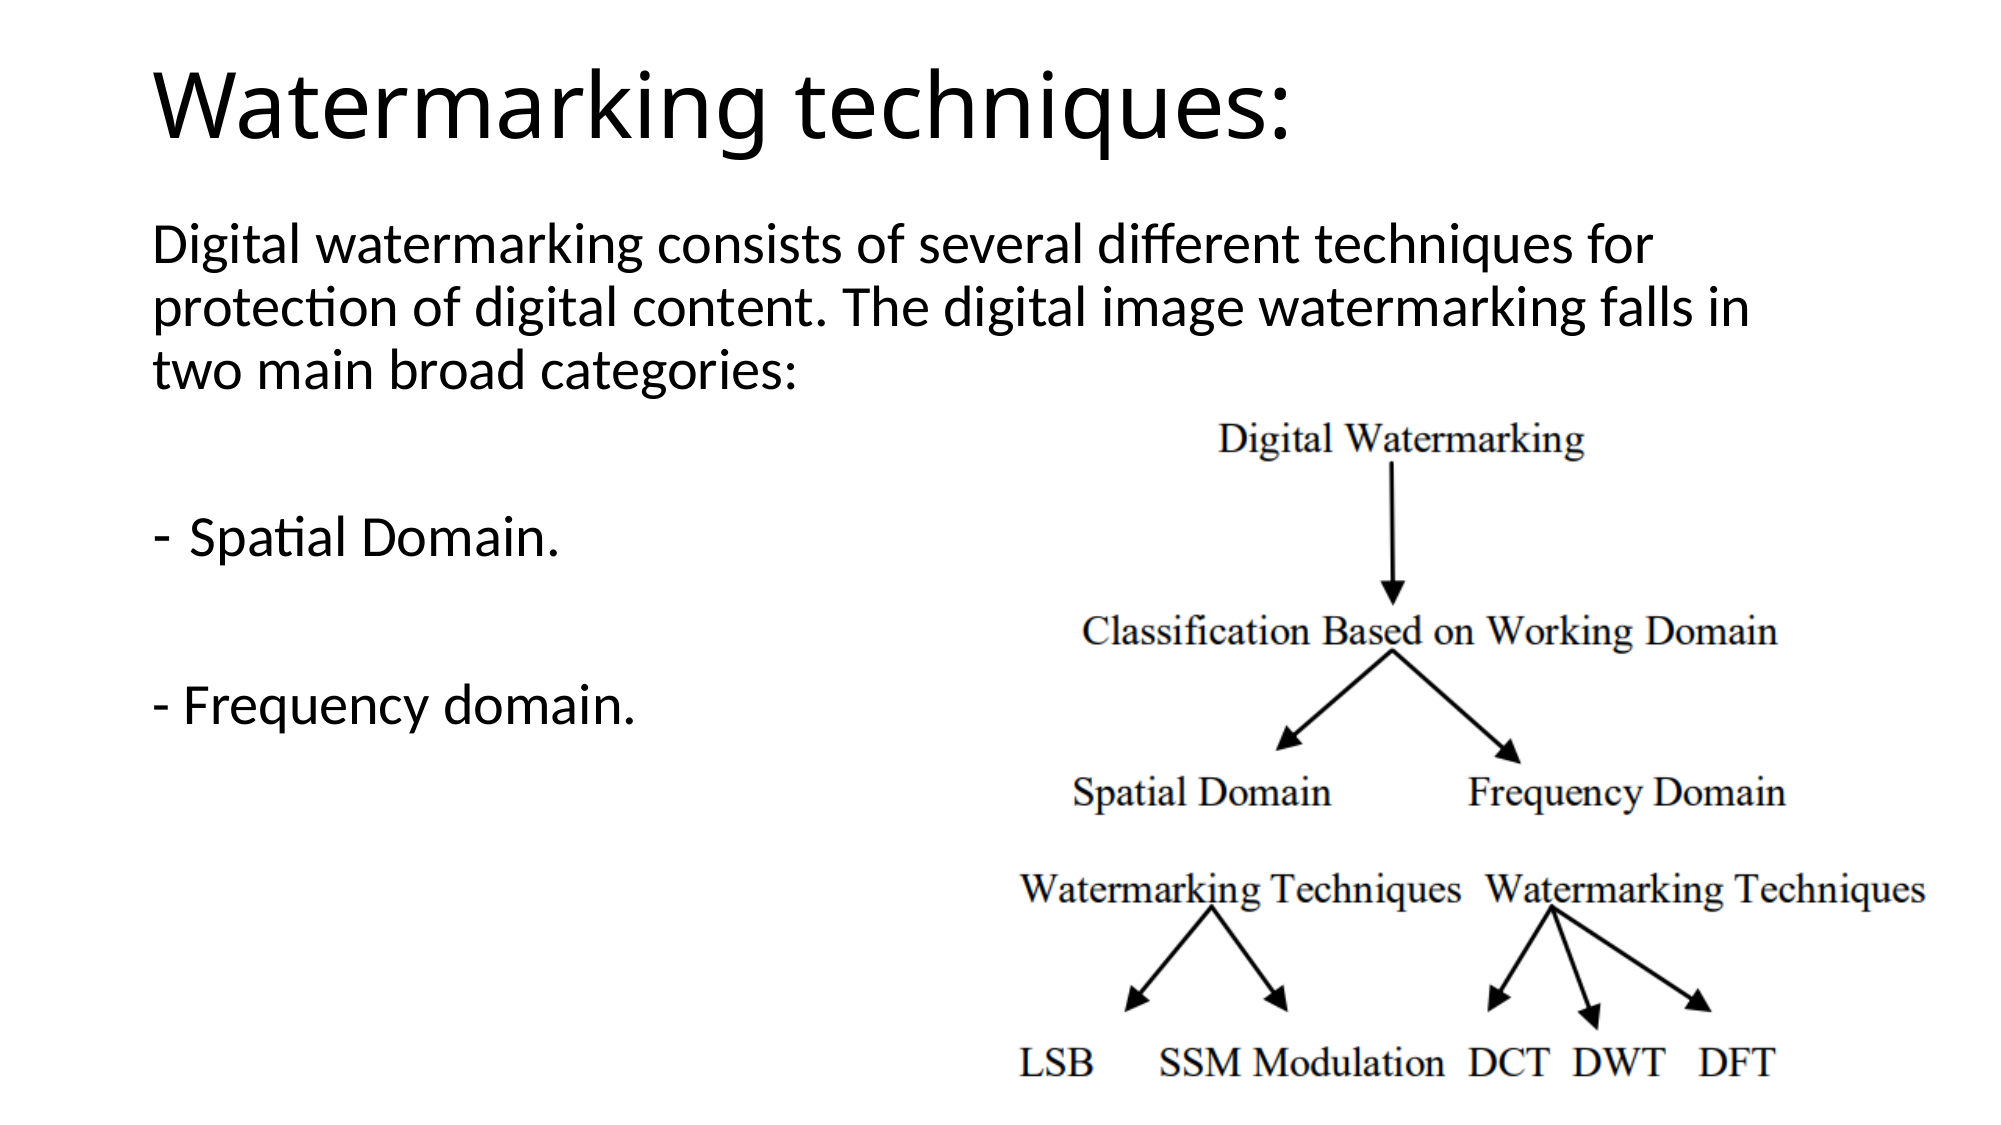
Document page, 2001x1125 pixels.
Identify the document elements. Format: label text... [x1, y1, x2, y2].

title Watermarking techniques: [137, 0, 1863, 205]
picture [967, 396, 1957, 1103]
list Digital watermarking consists of several different techniques for protection of digital content. The digital image watermarking falls in two main broad categories: Spatial Domain. - Frequency domain. [137, 205, 1863, 920]
